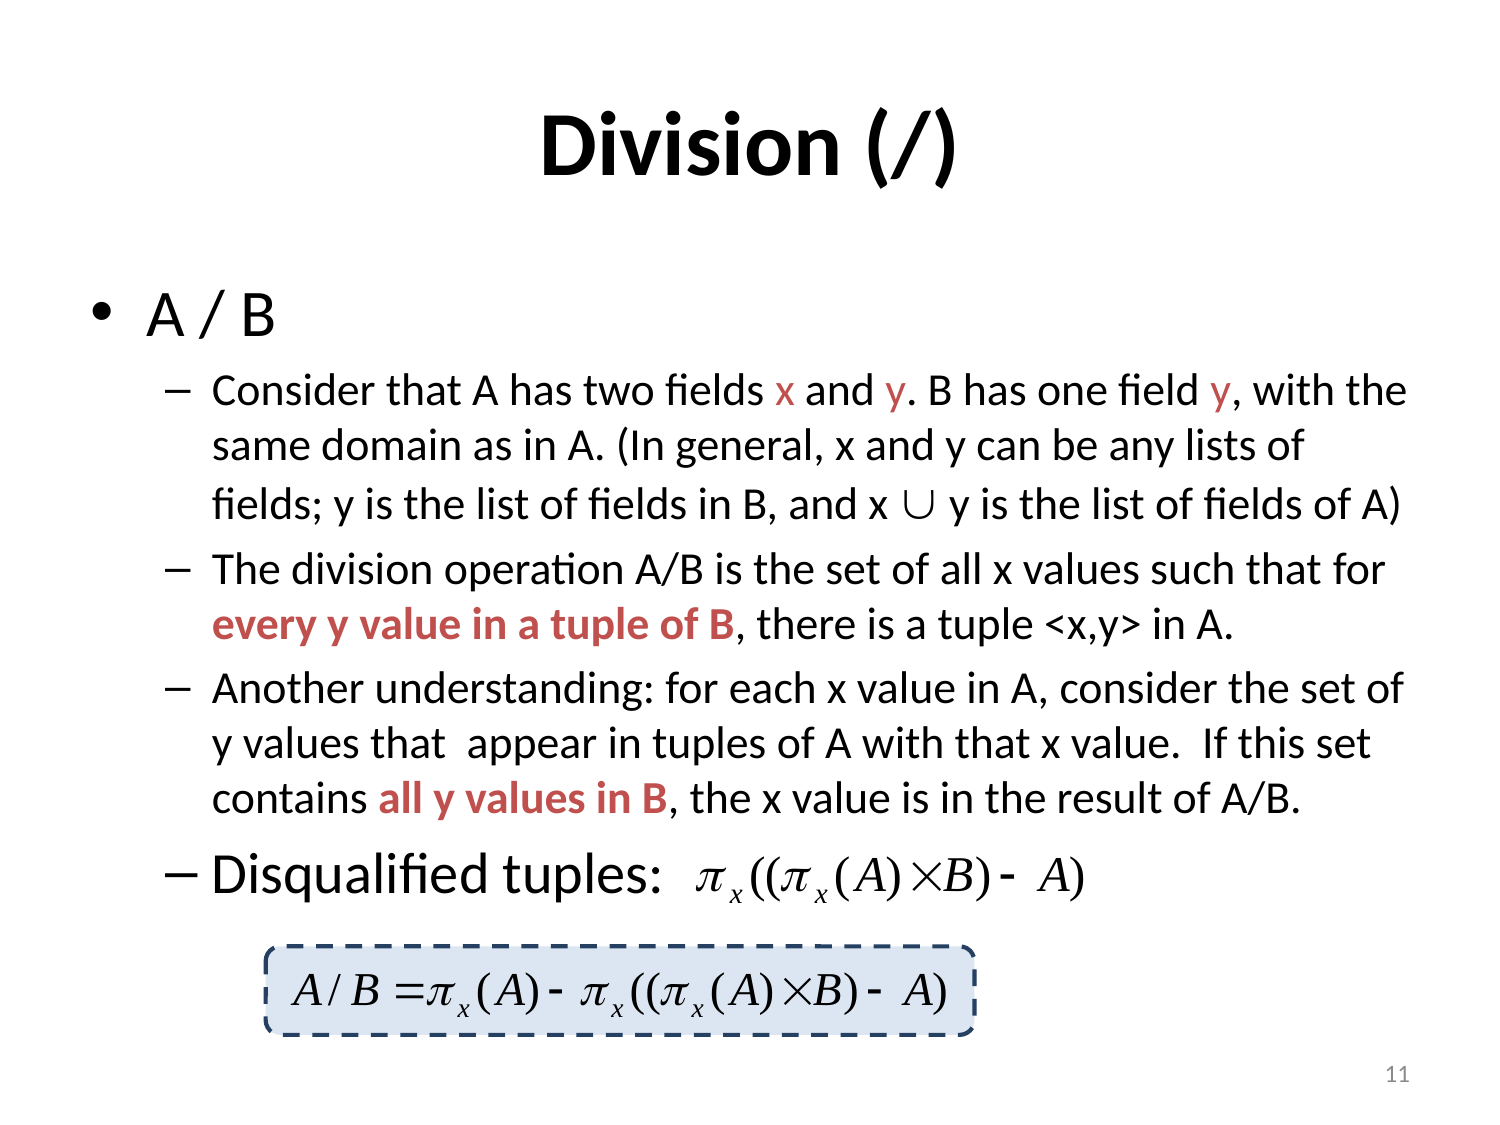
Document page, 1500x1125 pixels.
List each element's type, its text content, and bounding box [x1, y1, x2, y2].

title Division (/) [75, 45, 1425, 233]
slide_number 11 [1074, 1042, 1425, 1103]
list A / B Consider that A has two fields x and y. B has one field y, with the same domain as in A. (In general, x and y can be any lists of fields; y is the list of fields in B, and x  y is the list of fields of A) The division operation A/B is the set of all x values such that for every y value in a tuple of B, there is a tuple <x,y> in A. Another understanding: for each x value in A, consider the set of y values that appear in tuples of A with that x value. If this set contains all y values in B, the x value is in the result of A/B. Disqualified tuples: [75, 262, 1425, 1005]
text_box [265, 946, 975, 1036]
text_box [690, 841, 1094, 917]
